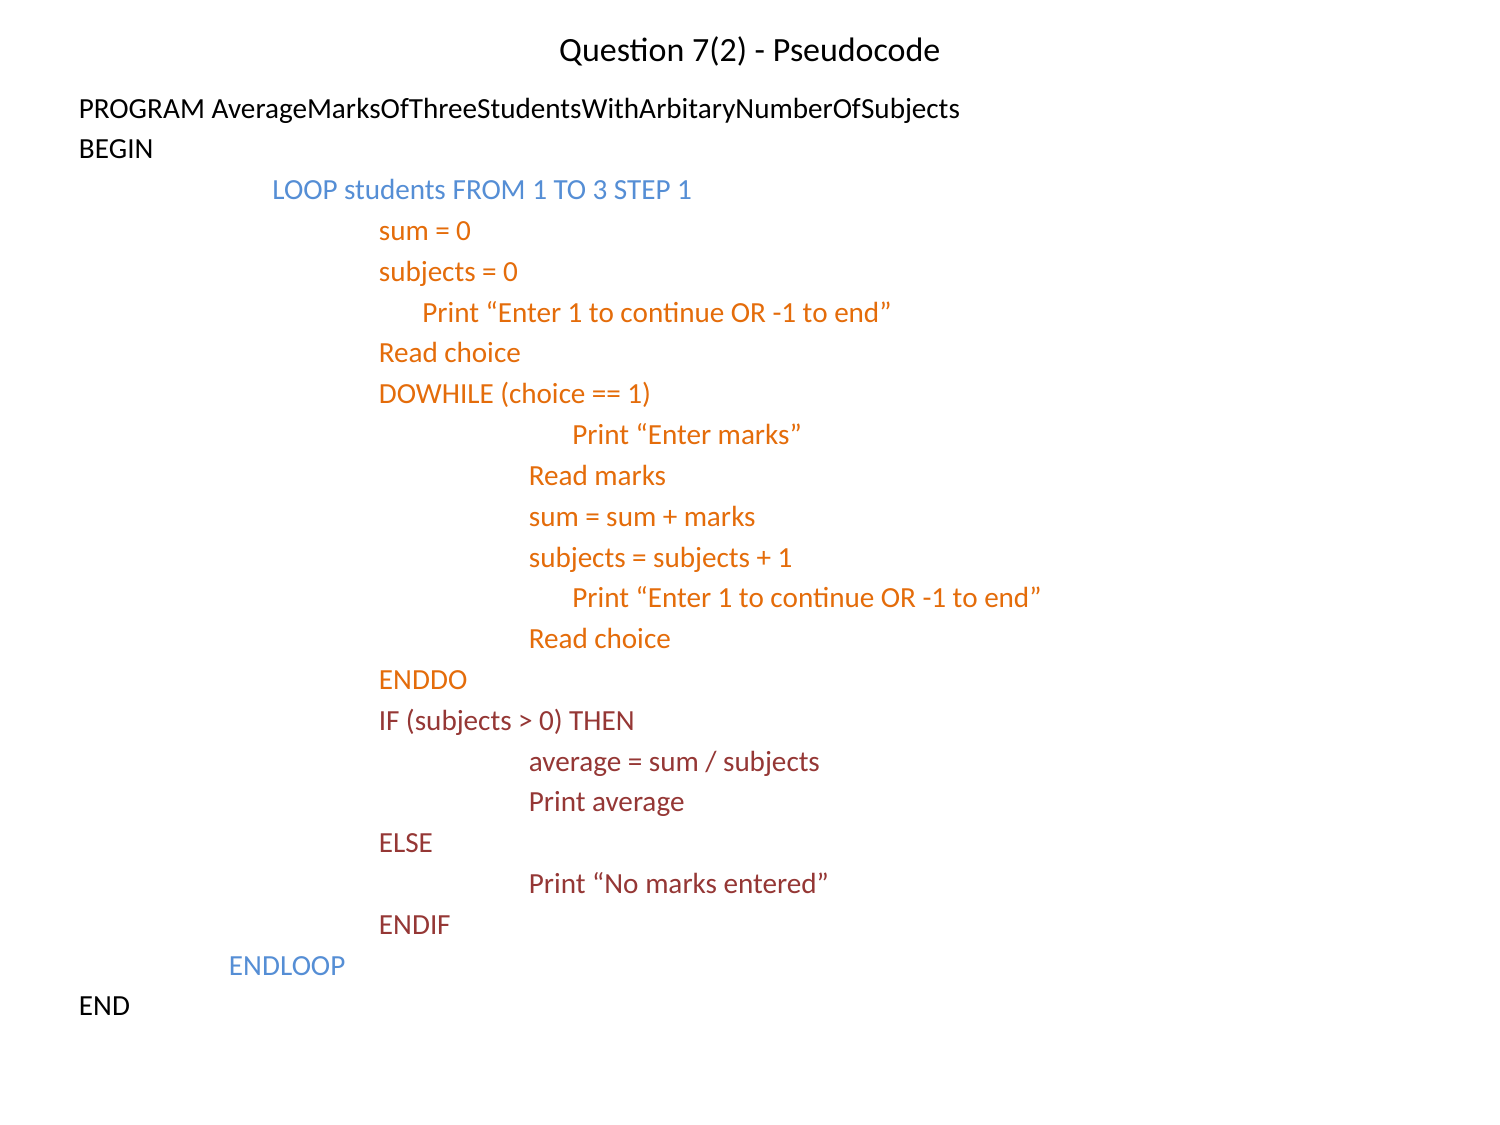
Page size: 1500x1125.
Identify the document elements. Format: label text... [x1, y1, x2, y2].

list PROGRAM AverageMarksOfThreeStudentsWithArbitaryNumberOfSubjects BEGIN LOOP students FROM 1 TO 3 STEP 1 sum = 0 subjects = 0 Print “Enter 1 to continue OR -1 to end” Read choice DOWHILE (choice == 1) Print “Enter marks” Read marks sum = sum + marks subjects = subjects + 1 Print “Enter 1 to continue OR -1 to end” Read choice ENDDO IF (subjects > 0) THEN average = sum / subjects Print average ELSE Print “No marks entered” ENDIF ENDLOOP END [64, 81, 1436, 989]
title Question 7(2) - Pseudocode [75, 19, 1425, 76]
